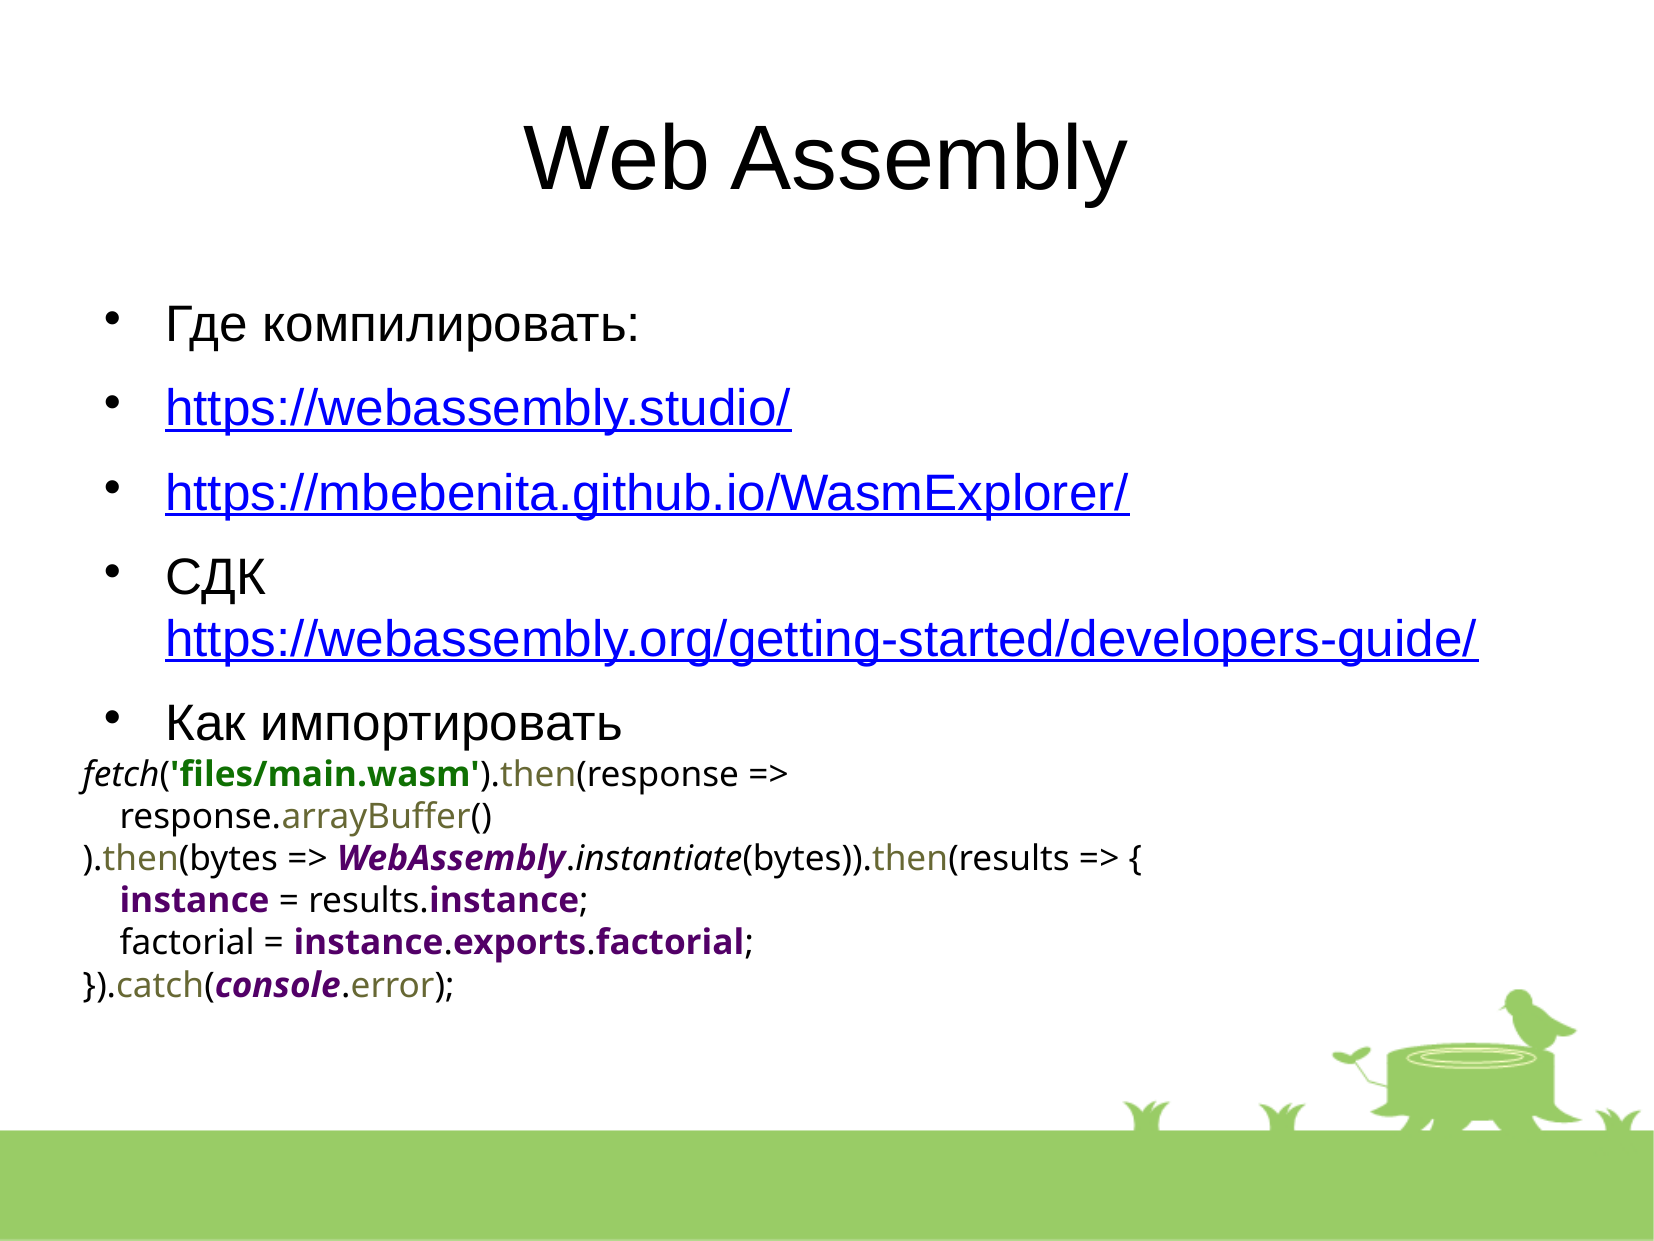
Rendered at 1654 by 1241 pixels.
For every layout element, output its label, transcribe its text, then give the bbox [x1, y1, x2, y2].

picture [0, 0, 1654, 1241]
text_box Web Assembly [82, 49, 1571, 256]
text_box Где компилировать: https://webassembly.studio/ https://mbebenita.github.io/WasmExplorer/ СДК https://webassembly.org/getting-started/developers-guide/ Как импортировать fetch('files/main.wasm').then(response => response.arrayBuffer() ).then(bytes => WebAssembly.instantiate(bytes)).then(results => { instance = results.instance; factorial = instance.exports.factorial; }).catch(console.error); [82, 290, 1571, 1009]
